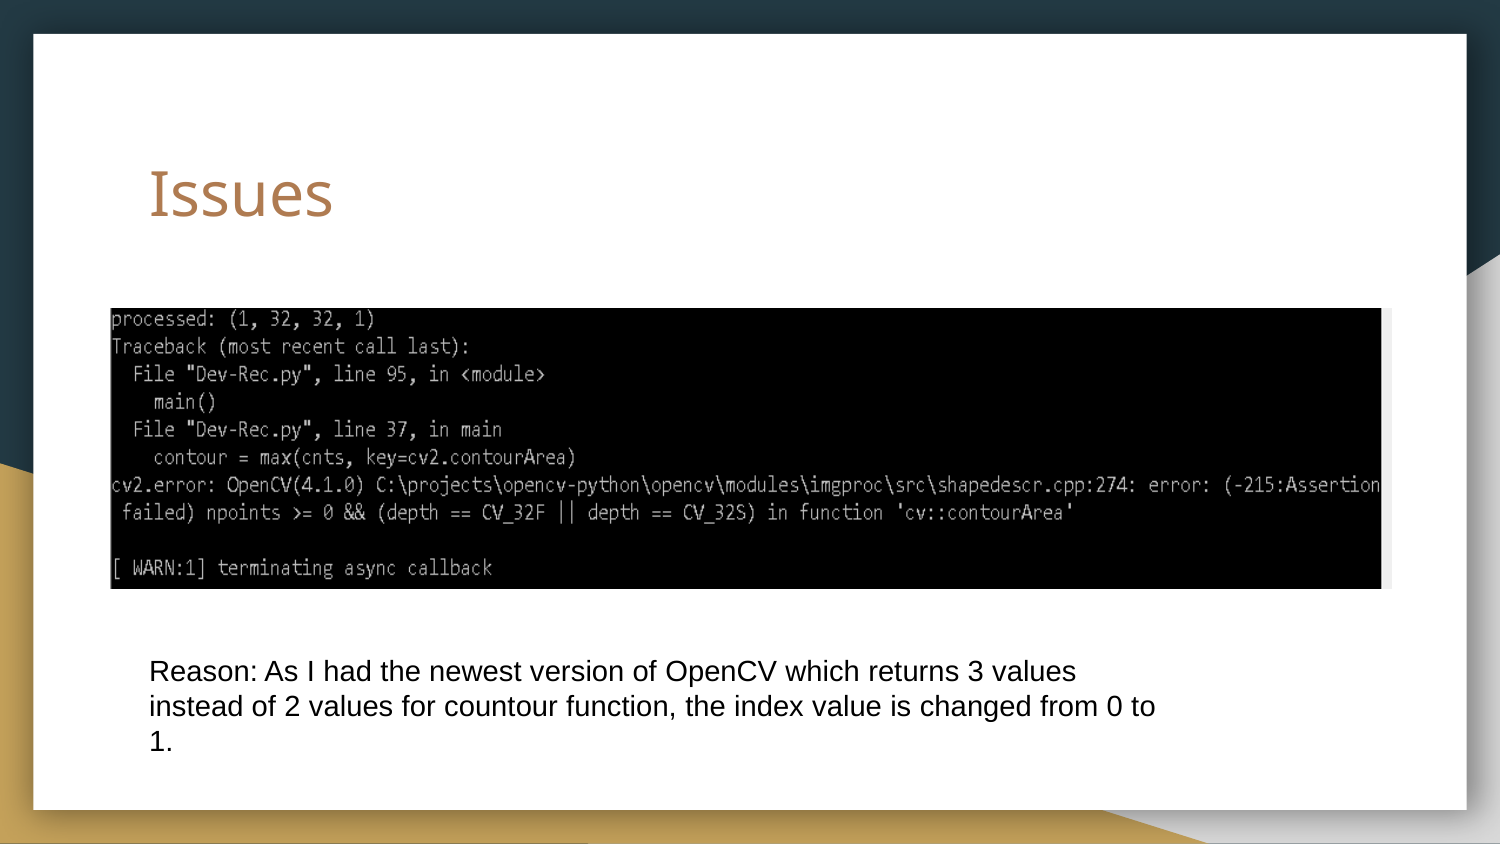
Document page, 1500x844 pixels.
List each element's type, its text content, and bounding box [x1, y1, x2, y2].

title Issues [134, 138, 1366, 296]
text_box Reason: As I had the newest version of OpenCV which returns 3 values instead of 2 values for countour function, the index value is changed from 0 to 1. [134, 645, 1191, 765]
picture [108, 307, 1392, 589]
